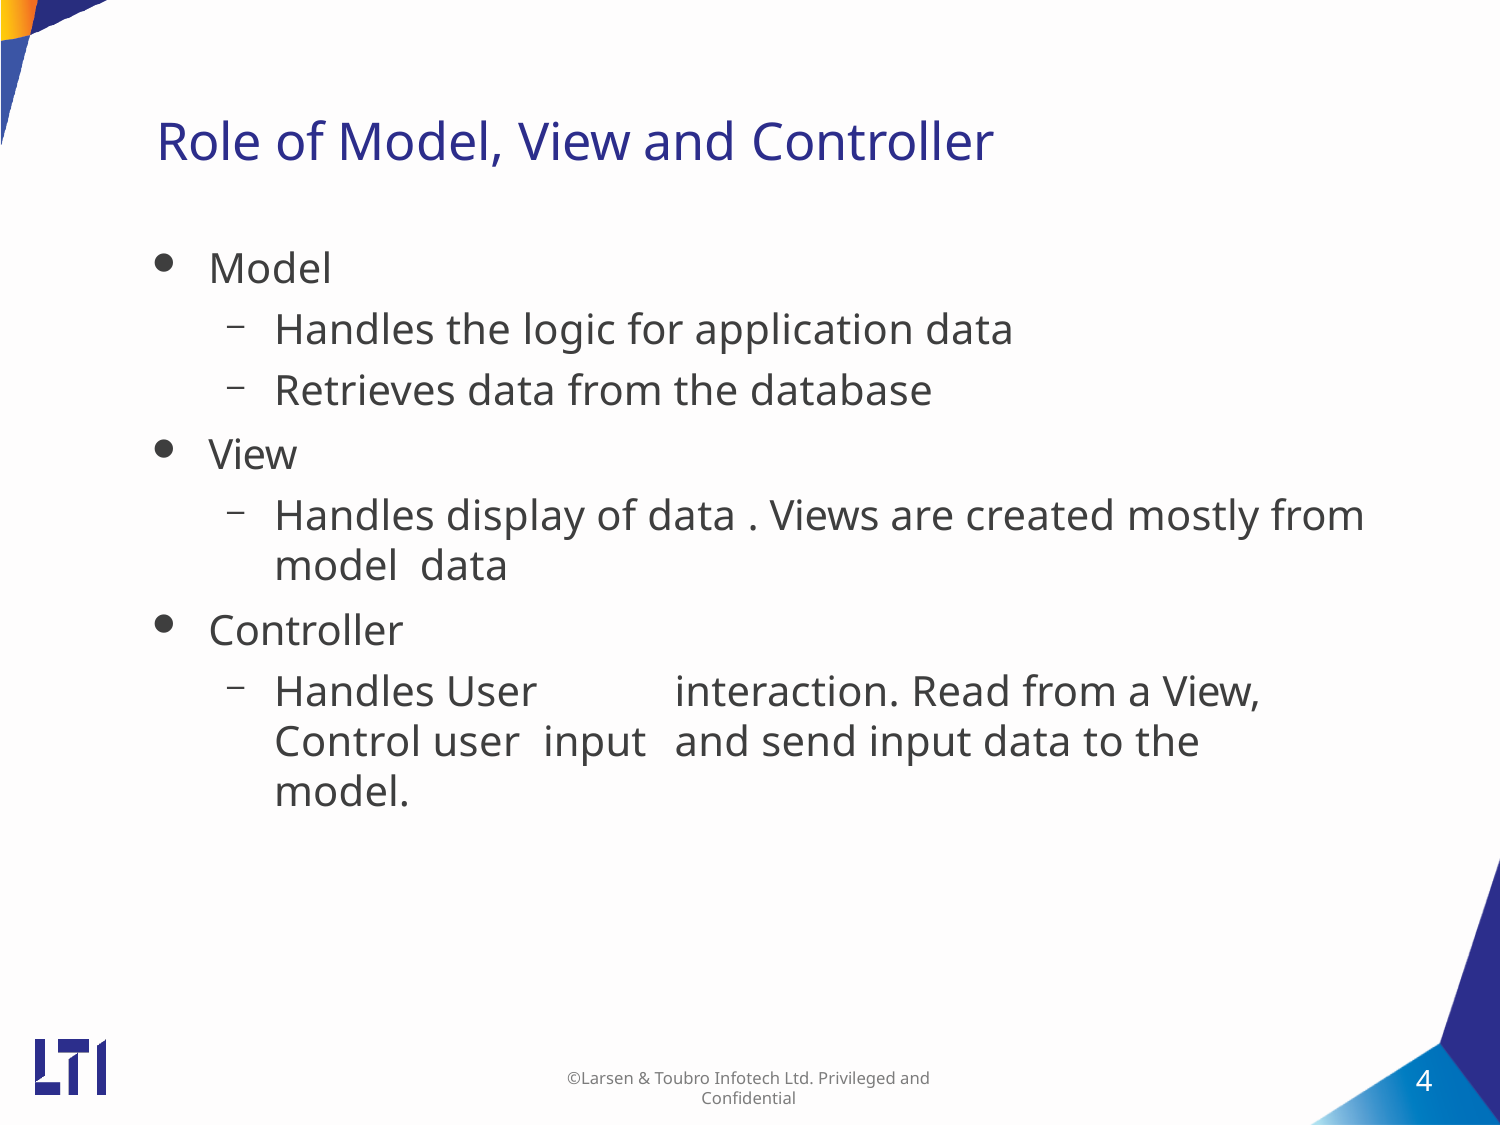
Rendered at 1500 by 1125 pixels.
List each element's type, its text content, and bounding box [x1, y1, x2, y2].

picture [1288, 854, 1500, 1125]
picture [0, 0, 110, 145]
text_box Model Handles the logic for application data Retrieves data from the database View Handles display of data . Views are created mostly from model data Controller Handles User interaction. Read from a View, Control user input and send input data to the model. [150, 224, 1428, 815]
picture [35, 1039, 106, 1095]
title Role of Model, View and Controller [86, 105, 1020, 297]
